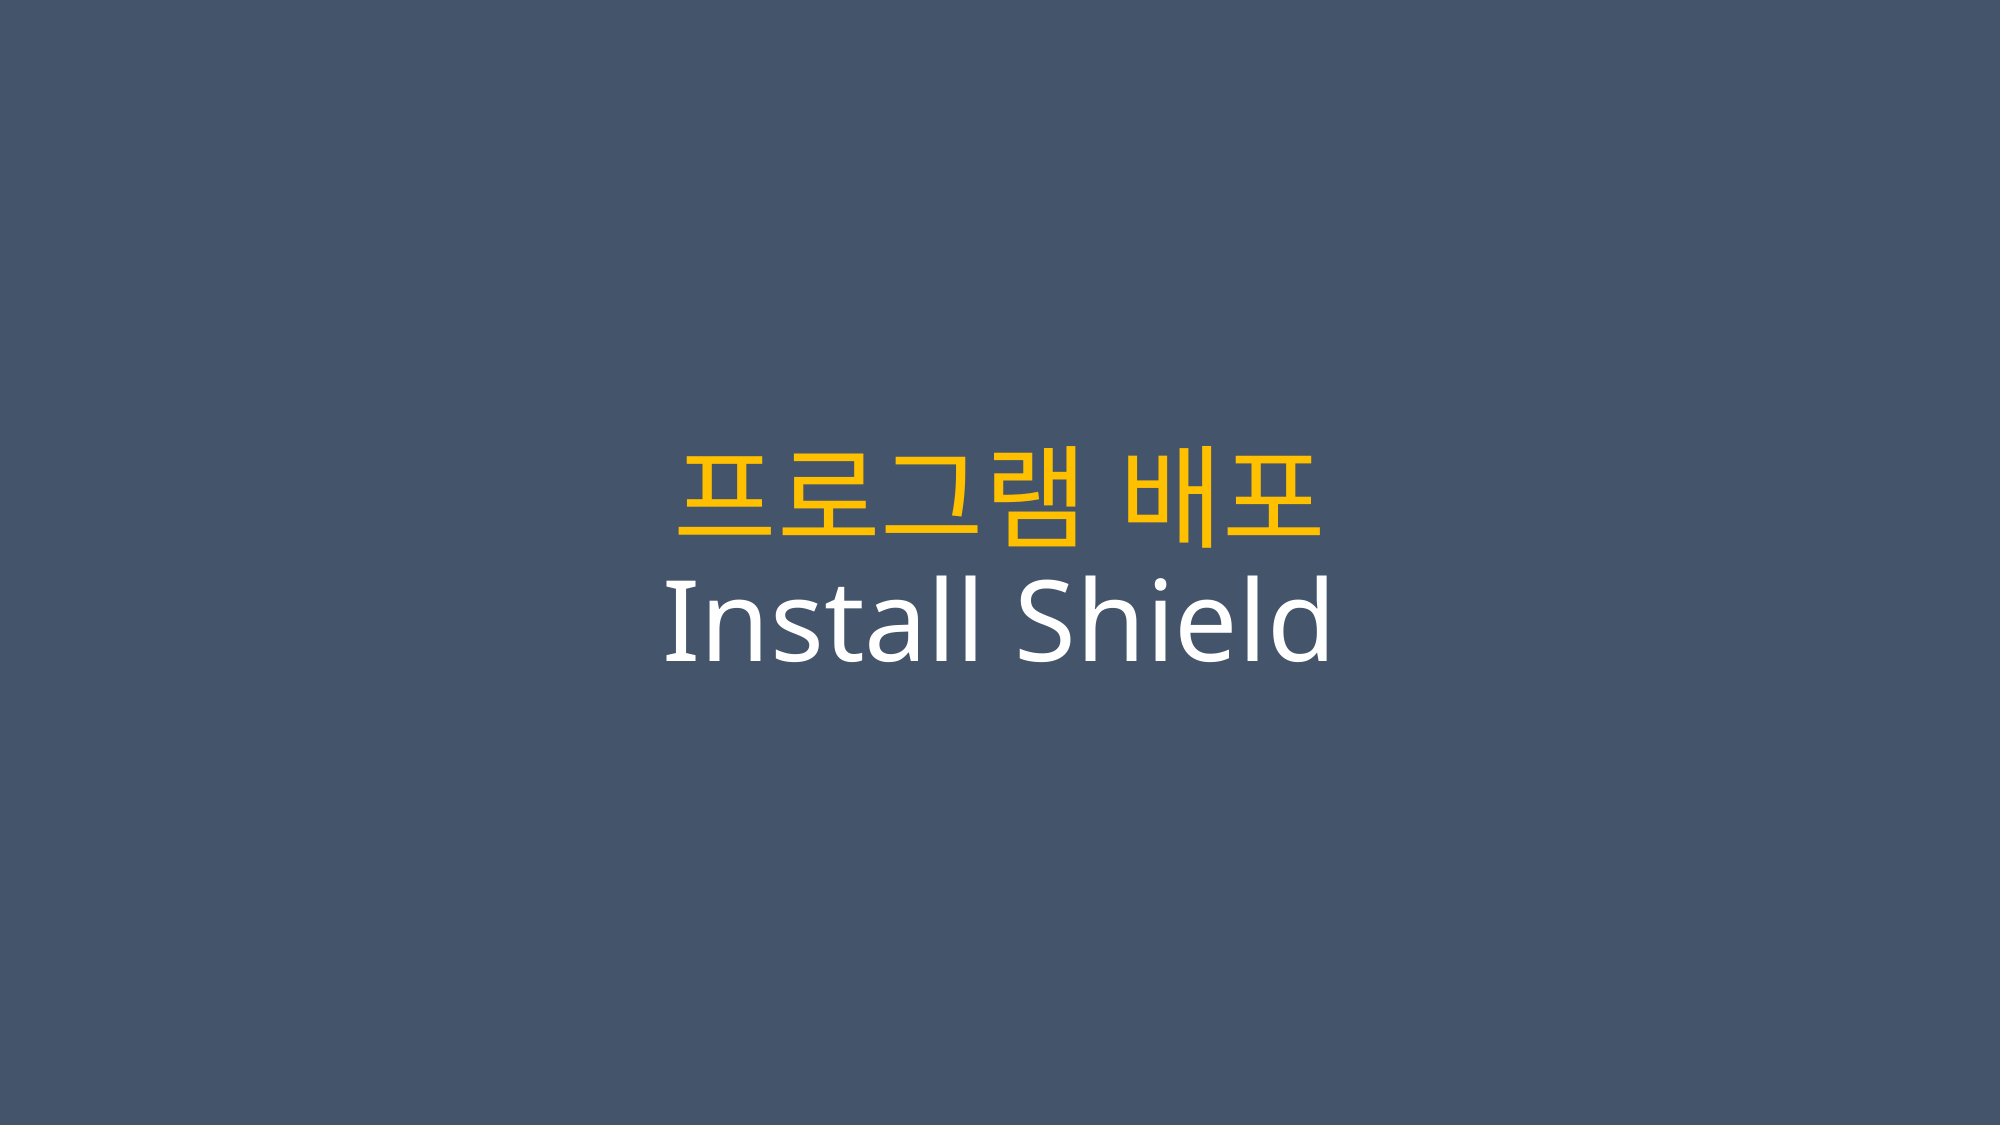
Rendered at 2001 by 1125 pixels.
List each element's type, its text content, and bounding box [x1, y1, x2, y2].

title 프로그램 배포 Install Shield [0, 361, 2000, 693]
